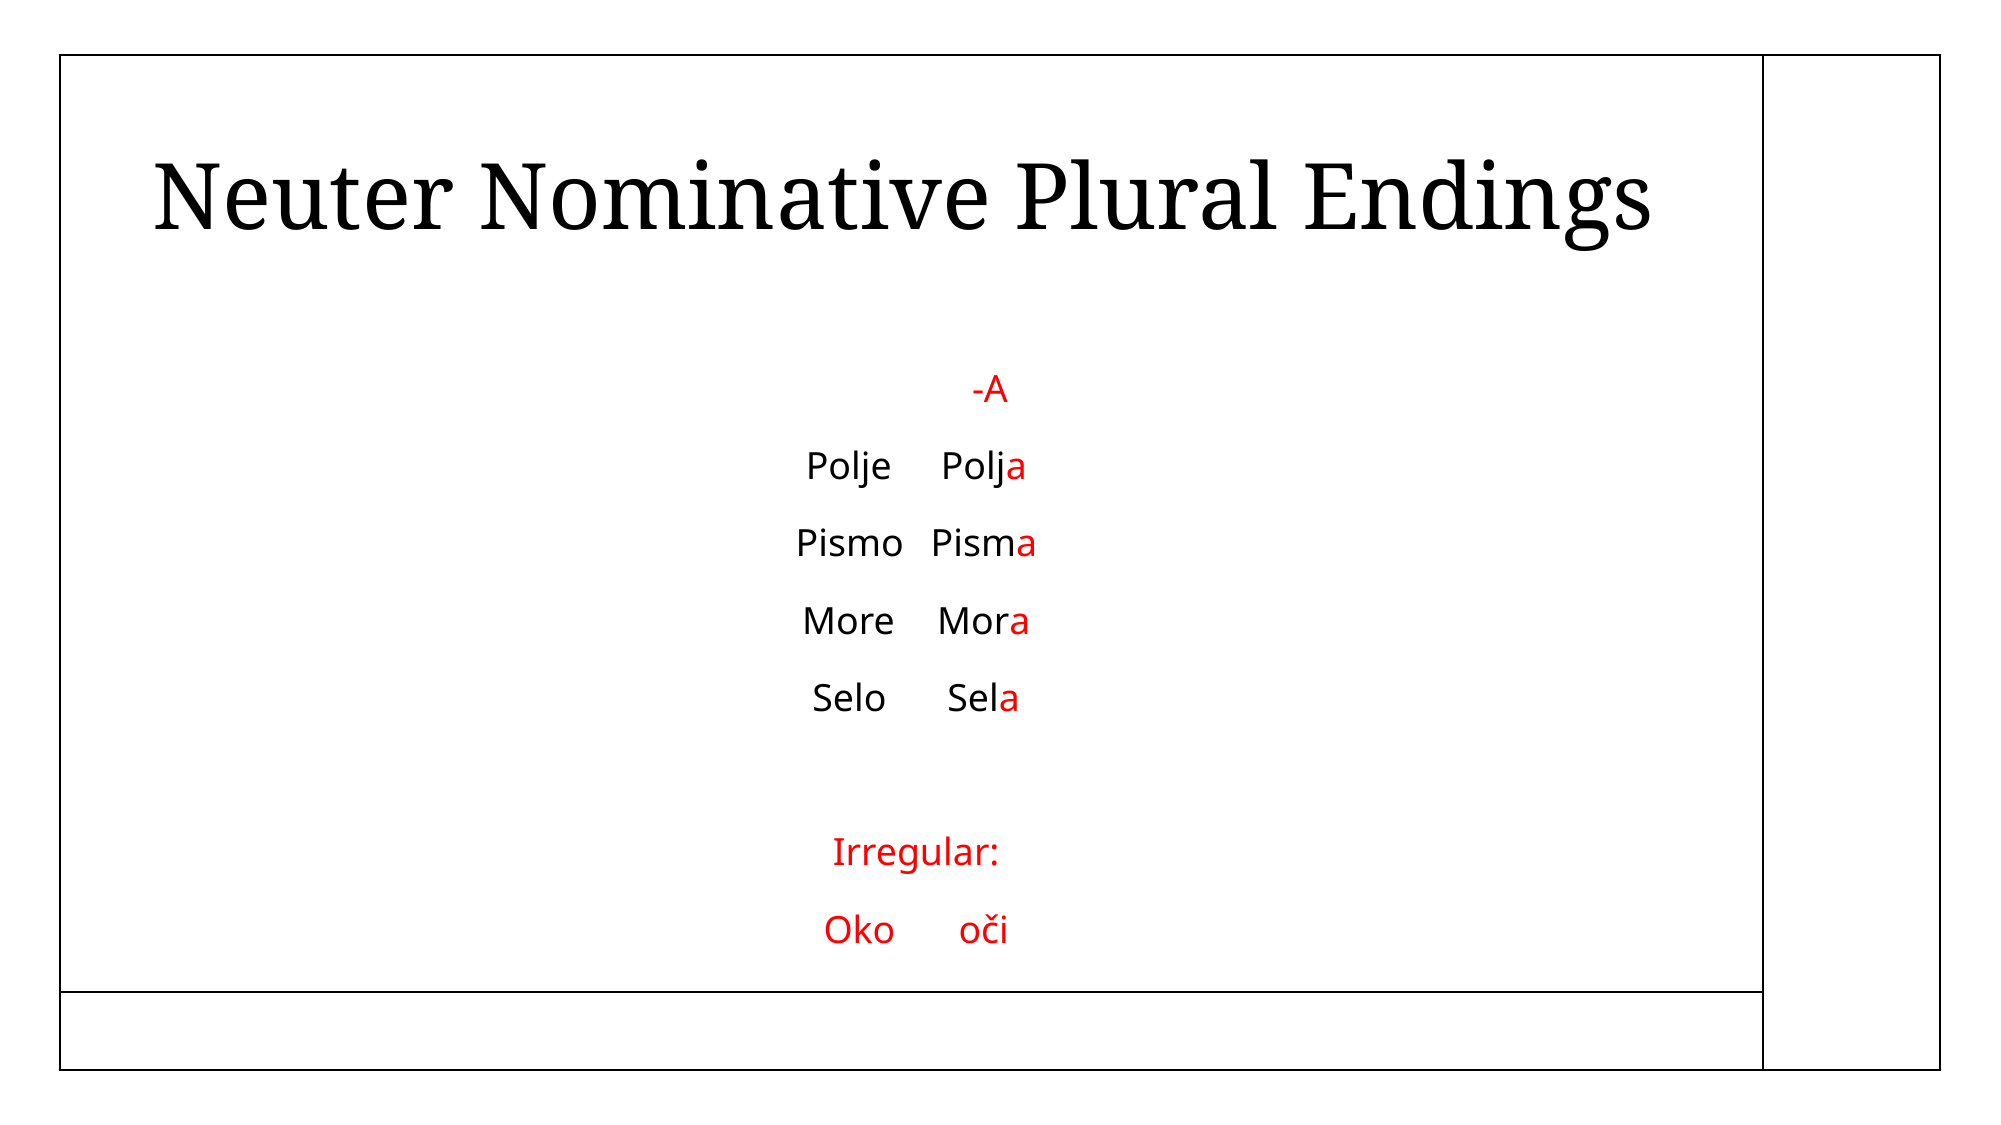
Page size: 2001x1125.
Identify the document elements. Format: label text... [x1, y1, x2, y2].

title Neuter Nominative Plural Endings [138, 90, 1695, 309]
list -A Polje Polja Pismo Pisma More Mora Selo Sela Irregular: Oko oči [138, 343, 1695, 959]
